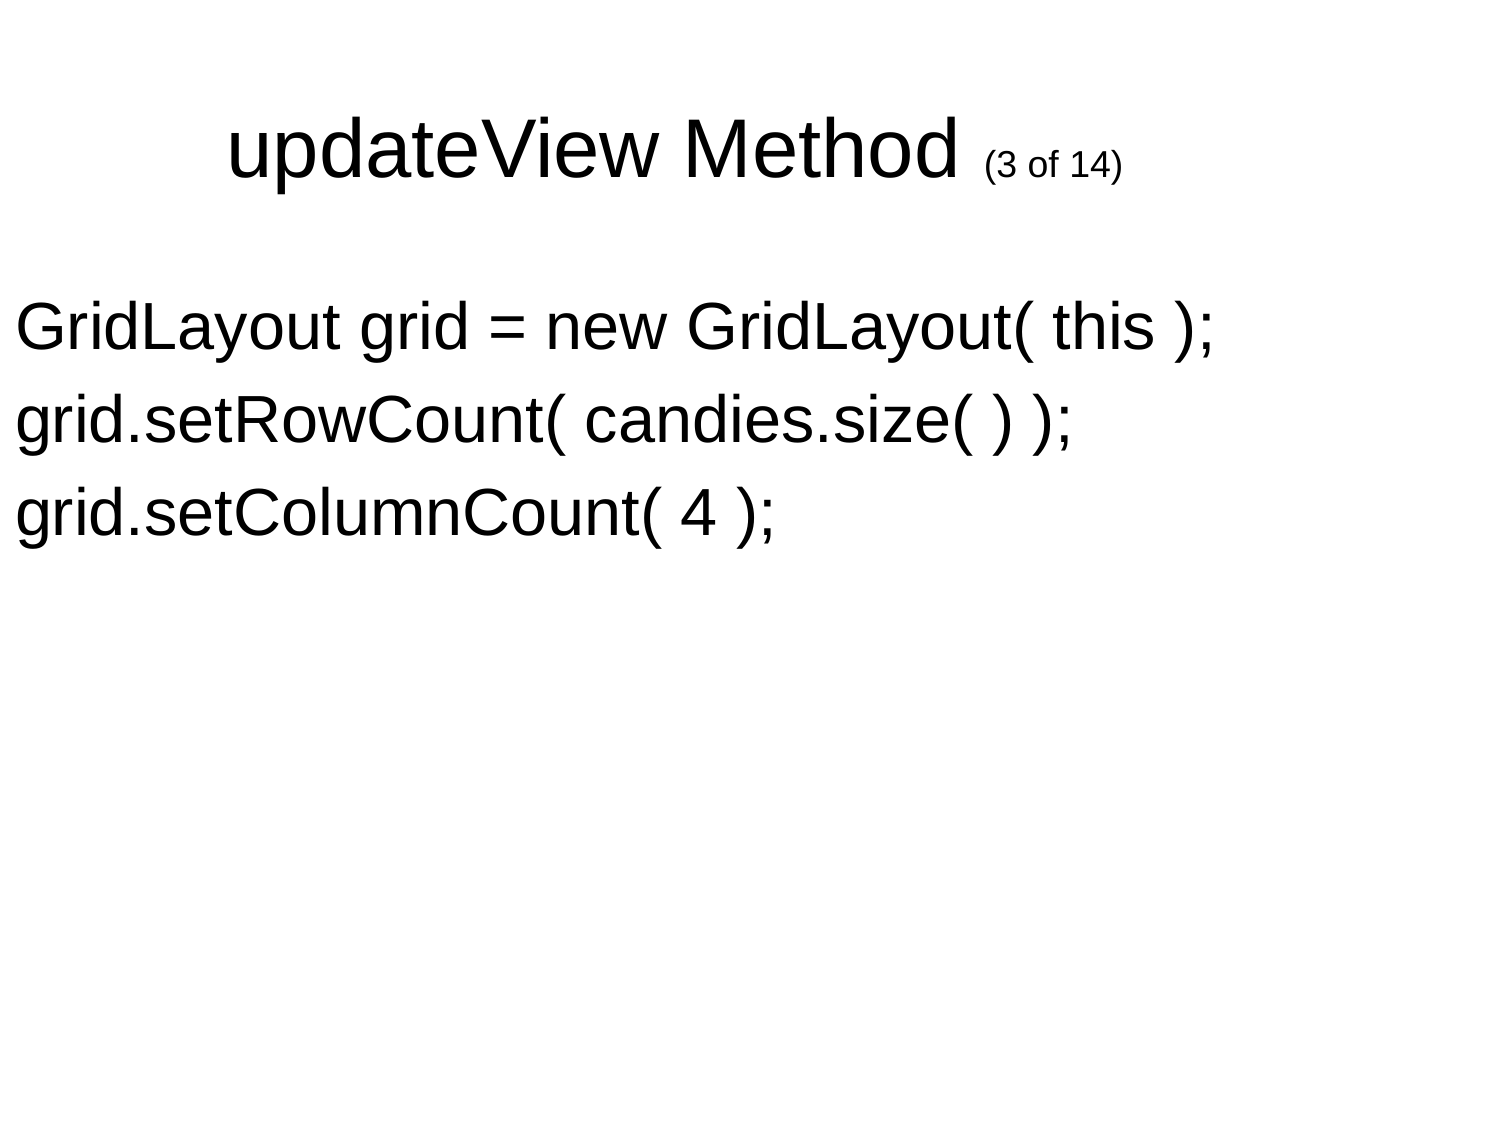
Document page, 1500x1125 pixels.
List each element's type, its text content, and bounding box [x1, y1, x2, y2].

title updateView Method (3 of 14) [0, 50, 1350, 238]
list GridLayout grid = new GridLayout( this ); grid.setRowCount( candies.size( ) ); grid.setColumnCount( 4 ); [0, 275, 1350, 950]
